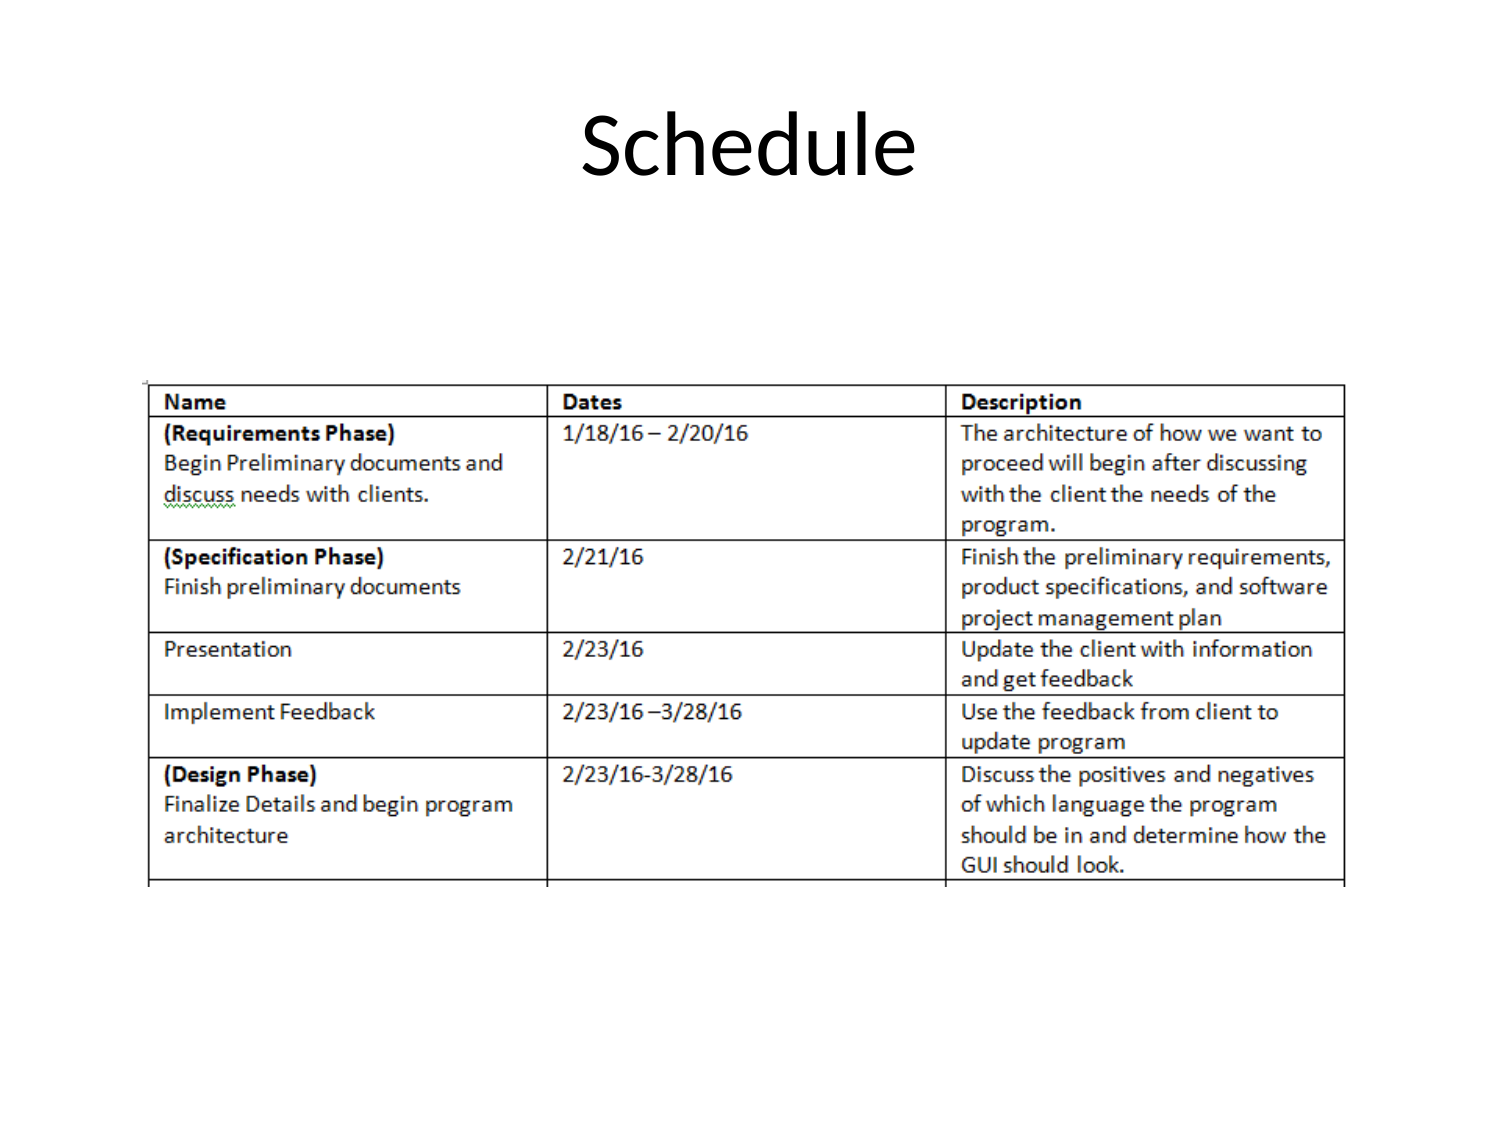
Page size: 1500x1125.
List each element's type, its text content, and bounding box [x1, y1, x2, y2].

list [141, 380, 1359, 888]
title Schedule [75, 45, 1425, 233]
